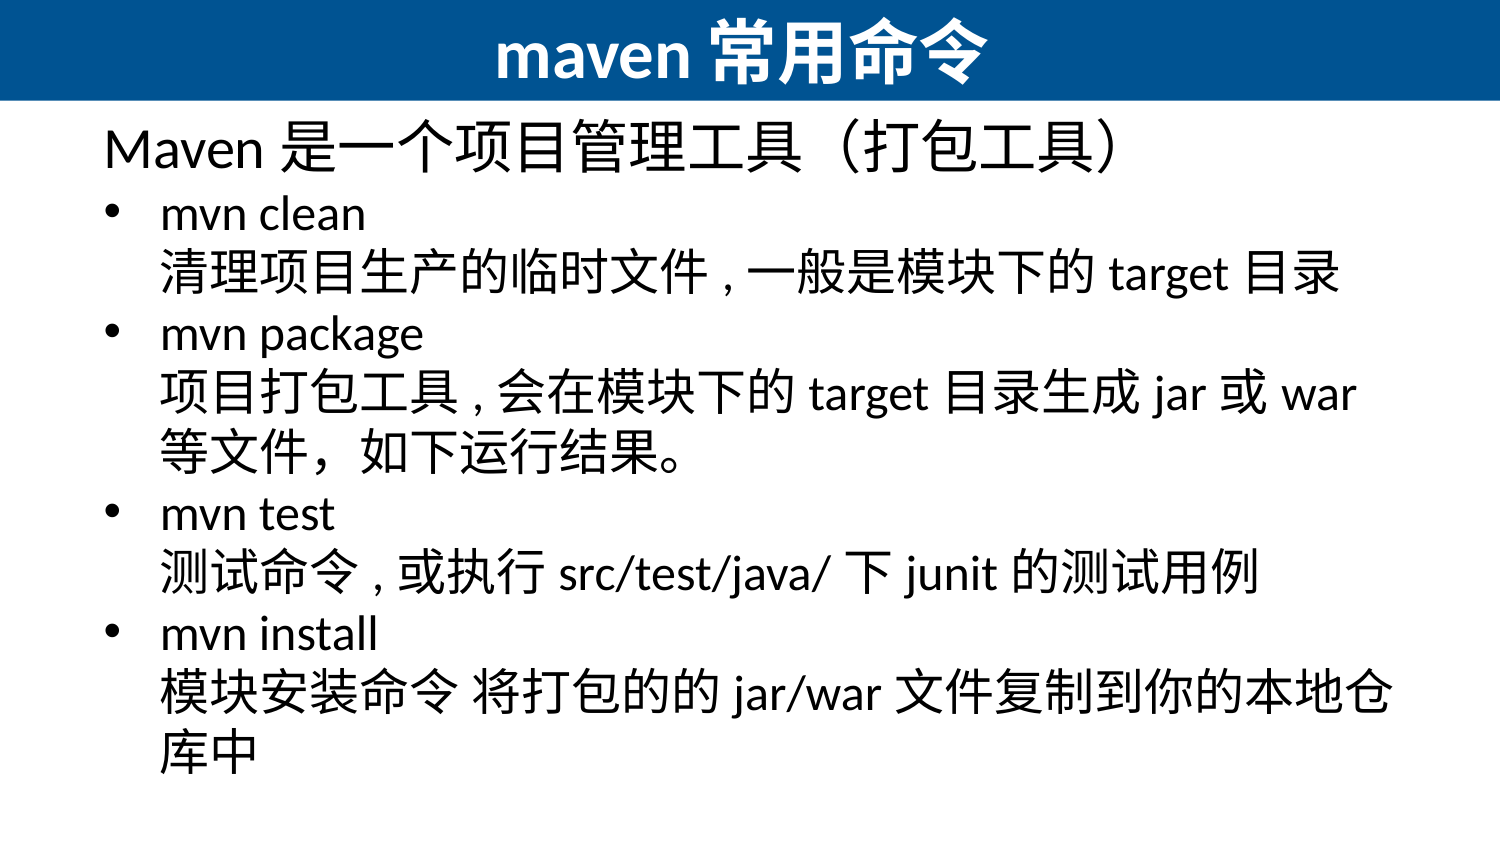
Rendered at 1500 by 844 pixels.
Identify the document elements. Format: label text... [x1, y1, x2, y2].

title maven常用命令 [2, 0, 1483, 101]
list Maven是一个项目管理工具（打包工具） mvn clean 清理项目生产的临时文件,一般是模块下的target目录 mvn package 项目打包工具,会在模块下的target目录生成jar或war等文件，如下运行结果。 mvn test 测试命令,或执行src/test/java/下junit的测试用例 mvn install 模块安装命令 将打包的的jar/war文件复制到你的本地仓库中 [88, 102, 1412, 660]
